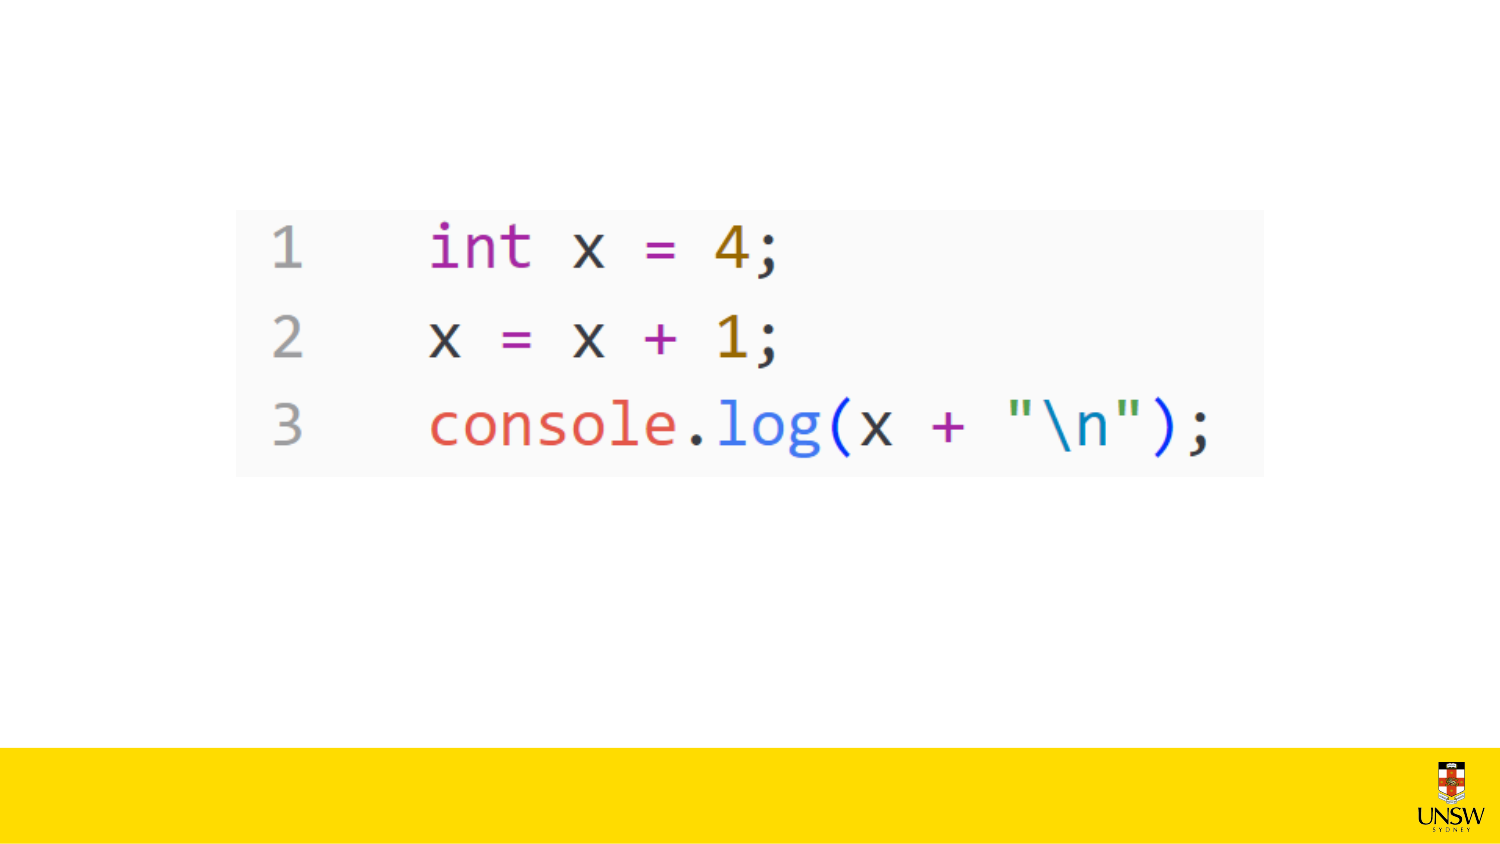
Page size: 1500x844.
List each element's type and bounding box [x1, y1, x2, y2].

picture [236, 210, 1264, 477]
picture [1418, 762, 1485, 832]
